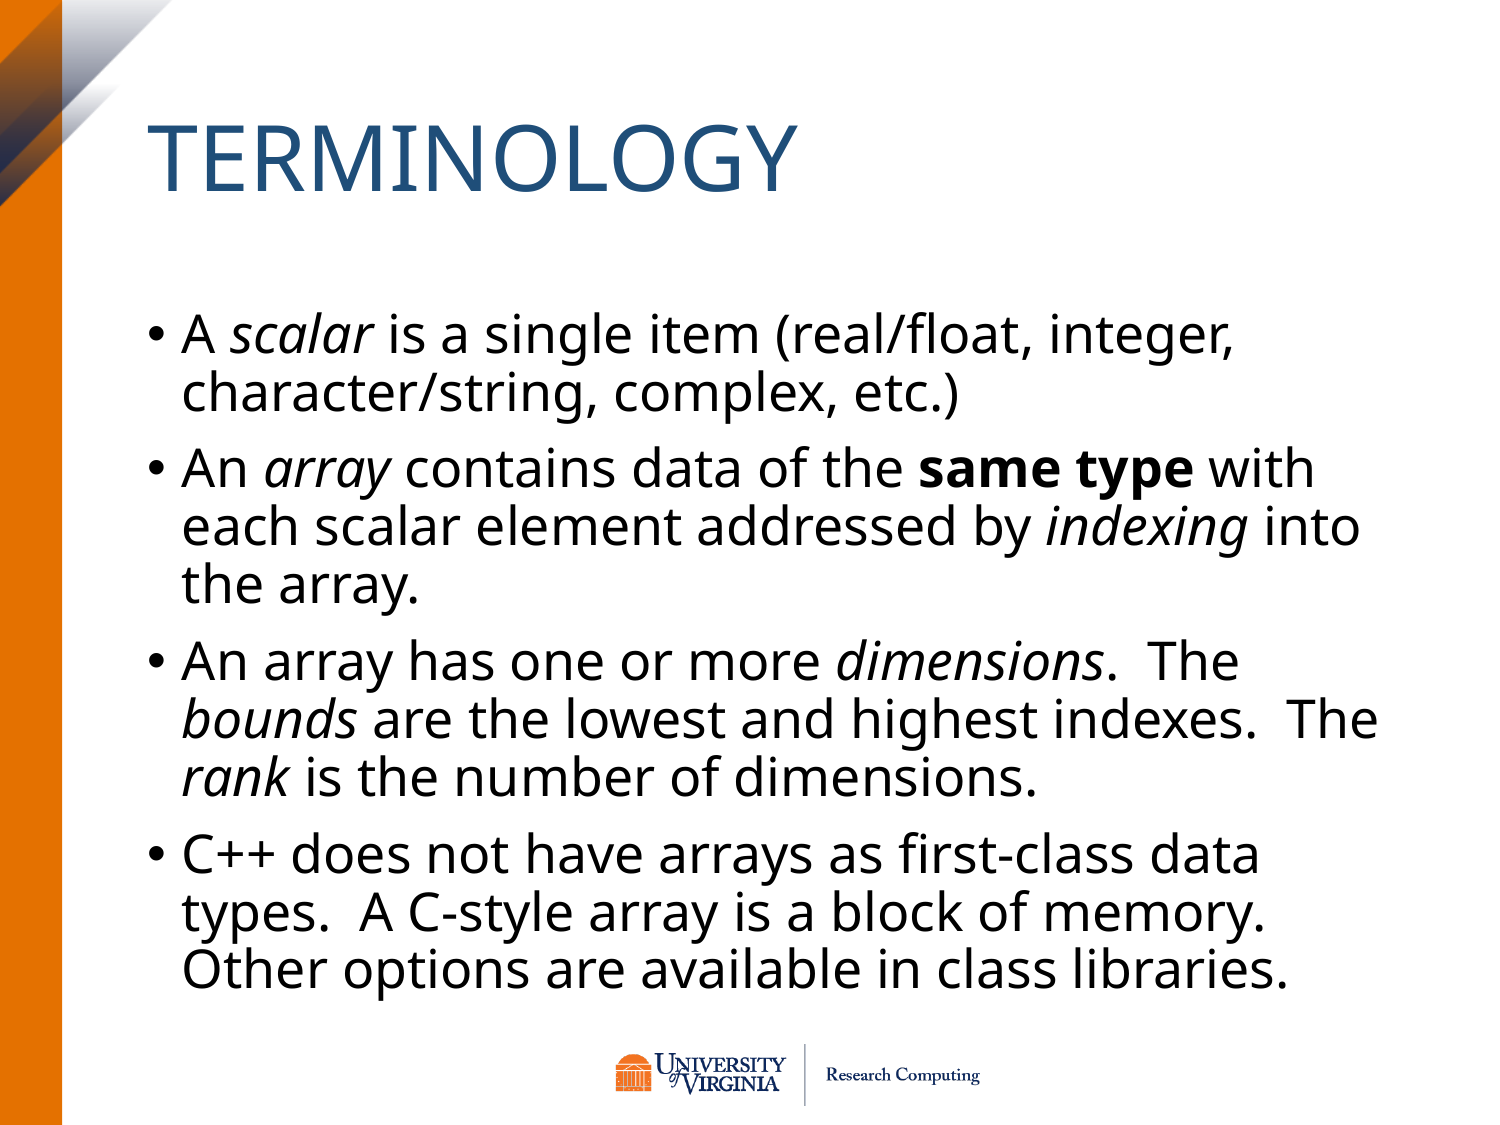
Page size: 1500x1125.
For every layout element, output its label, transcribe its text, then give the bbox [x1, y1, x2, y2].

title Terminology [132, 52, 1427, 271]
list A scalar is a single item (real/float, integer, character/string, complex, etc.) An array contains data of the same type with each scalar element addressed by indexing into the array. An array has one or more dimensions. The bounds are the lowest and highest indexes. The rank is the number of dimensions. C++ does not have arrays as first-class data types. A C-style array is a block of memory. Other options are available in class libraries. [132, 299, 1427, 1014]
picture [607, 1044, 988, 1106]
picture [0, 0, 176, 210]
